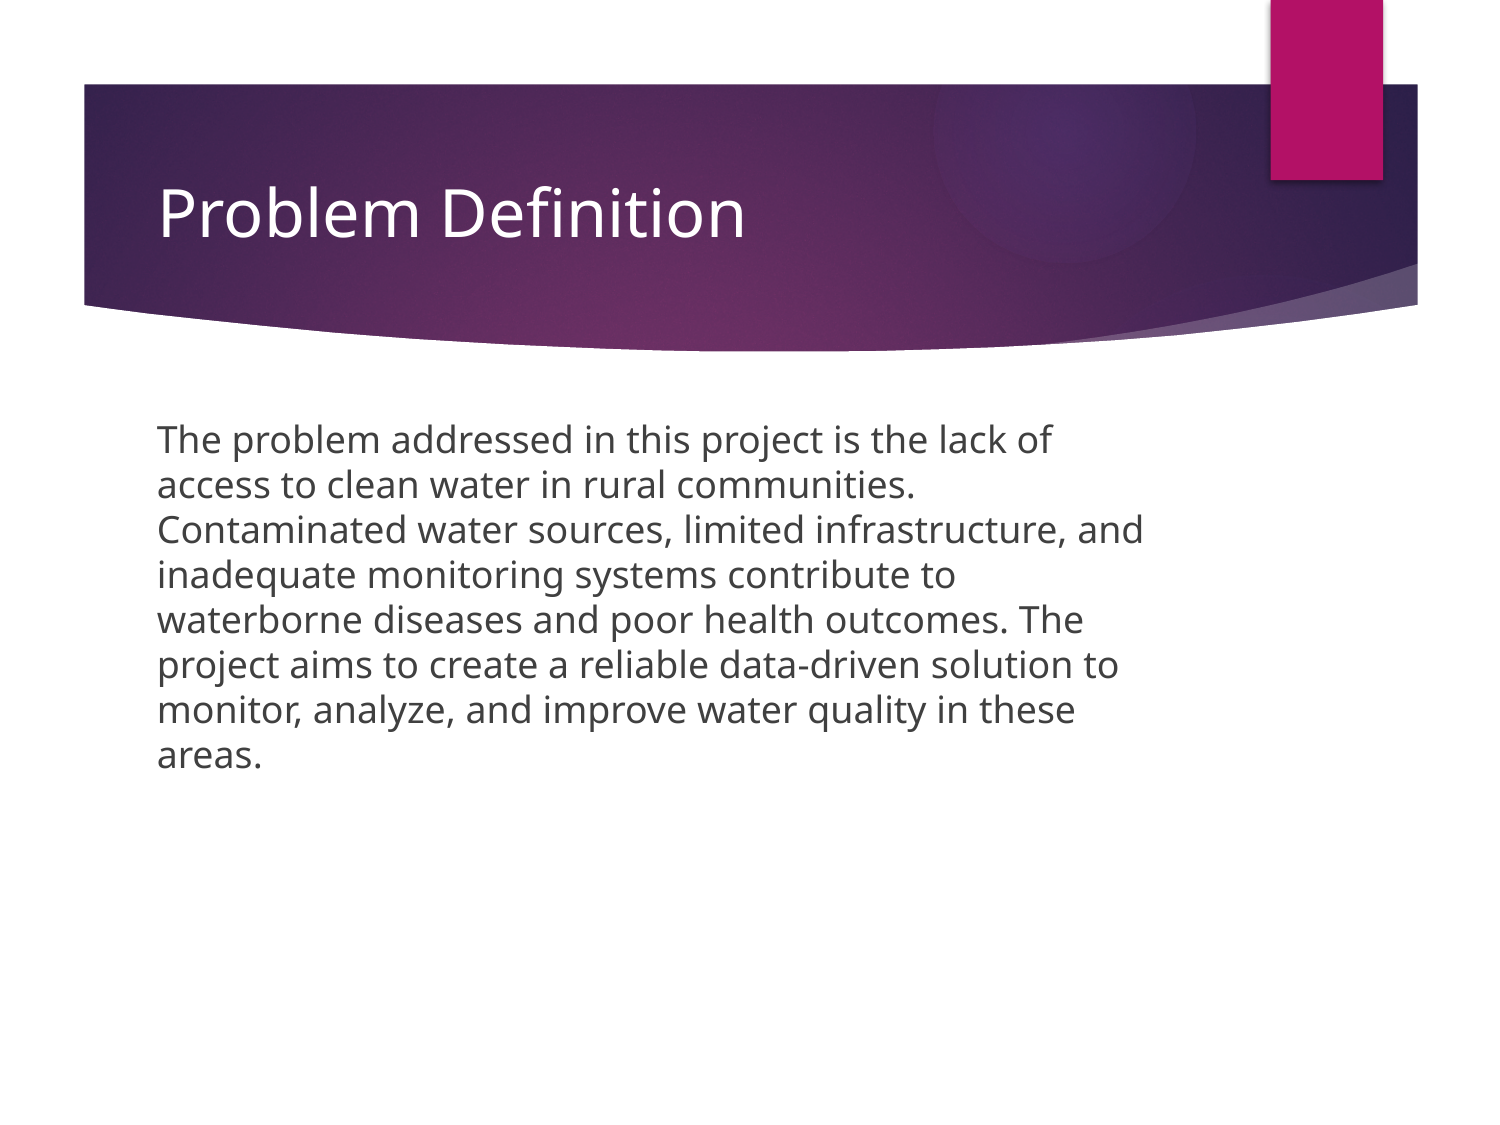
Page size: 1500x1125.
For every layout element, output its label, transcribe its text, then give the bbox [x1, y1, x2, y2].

title Problem Definition [142, 152, 1183, 269]
list The problem addressed in this project is the lack of access to clean water in rural communities. Contaminated water sources, limited infrastructure, and inadequate monitoring systems contribute to waterborne diseases and poor health outcomes. The project aims to create a reliable data-driven solution to monitor, analyze, and improve water quality in these areas. [141, 408, 1183, 988]
